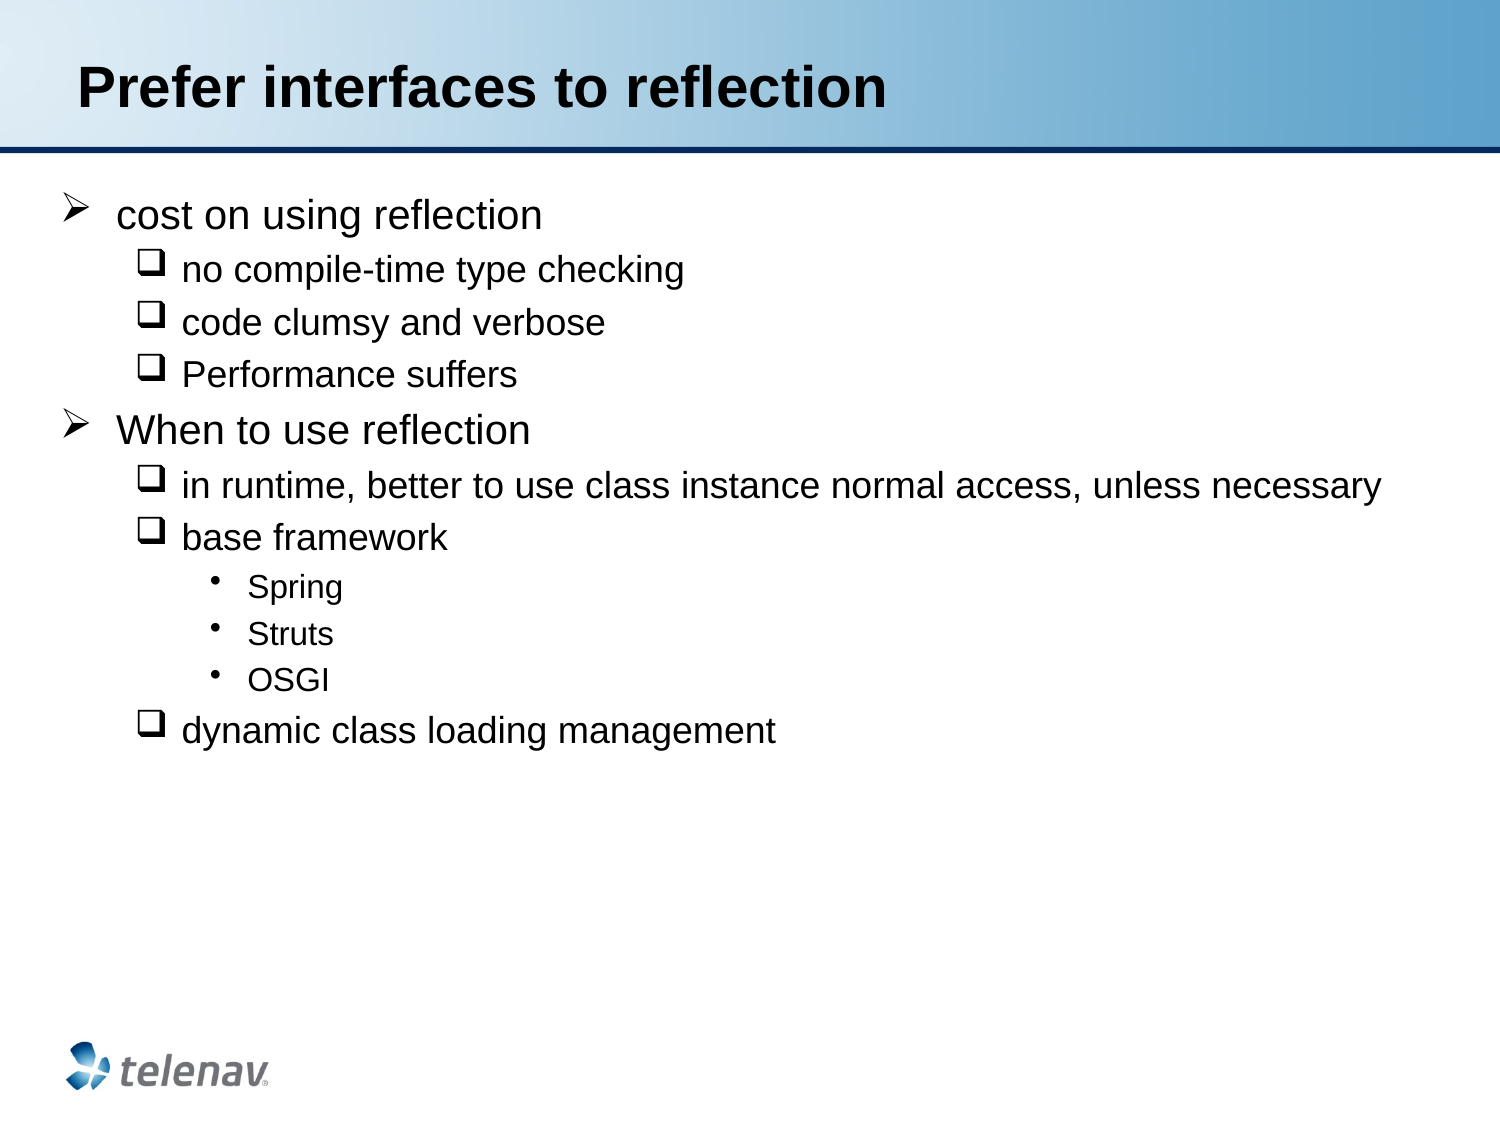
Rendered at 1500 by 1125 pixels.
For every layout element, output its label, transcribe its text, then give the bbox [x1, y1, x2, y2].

picture [0, 0, 1500, 146]
title Prefer interfaces to reflection [62, 37, 1413, 131]
picture [62, 1037, 271, 1094]
list cost on using reflection no compile-time type checking code clumsy and verbose Performance suffers When to use reflection in runtime, better to use class instance normal access, unless necessary base framework Spring Struts OSGI dynamic class loading management [52, 187, 1451, 1013]
